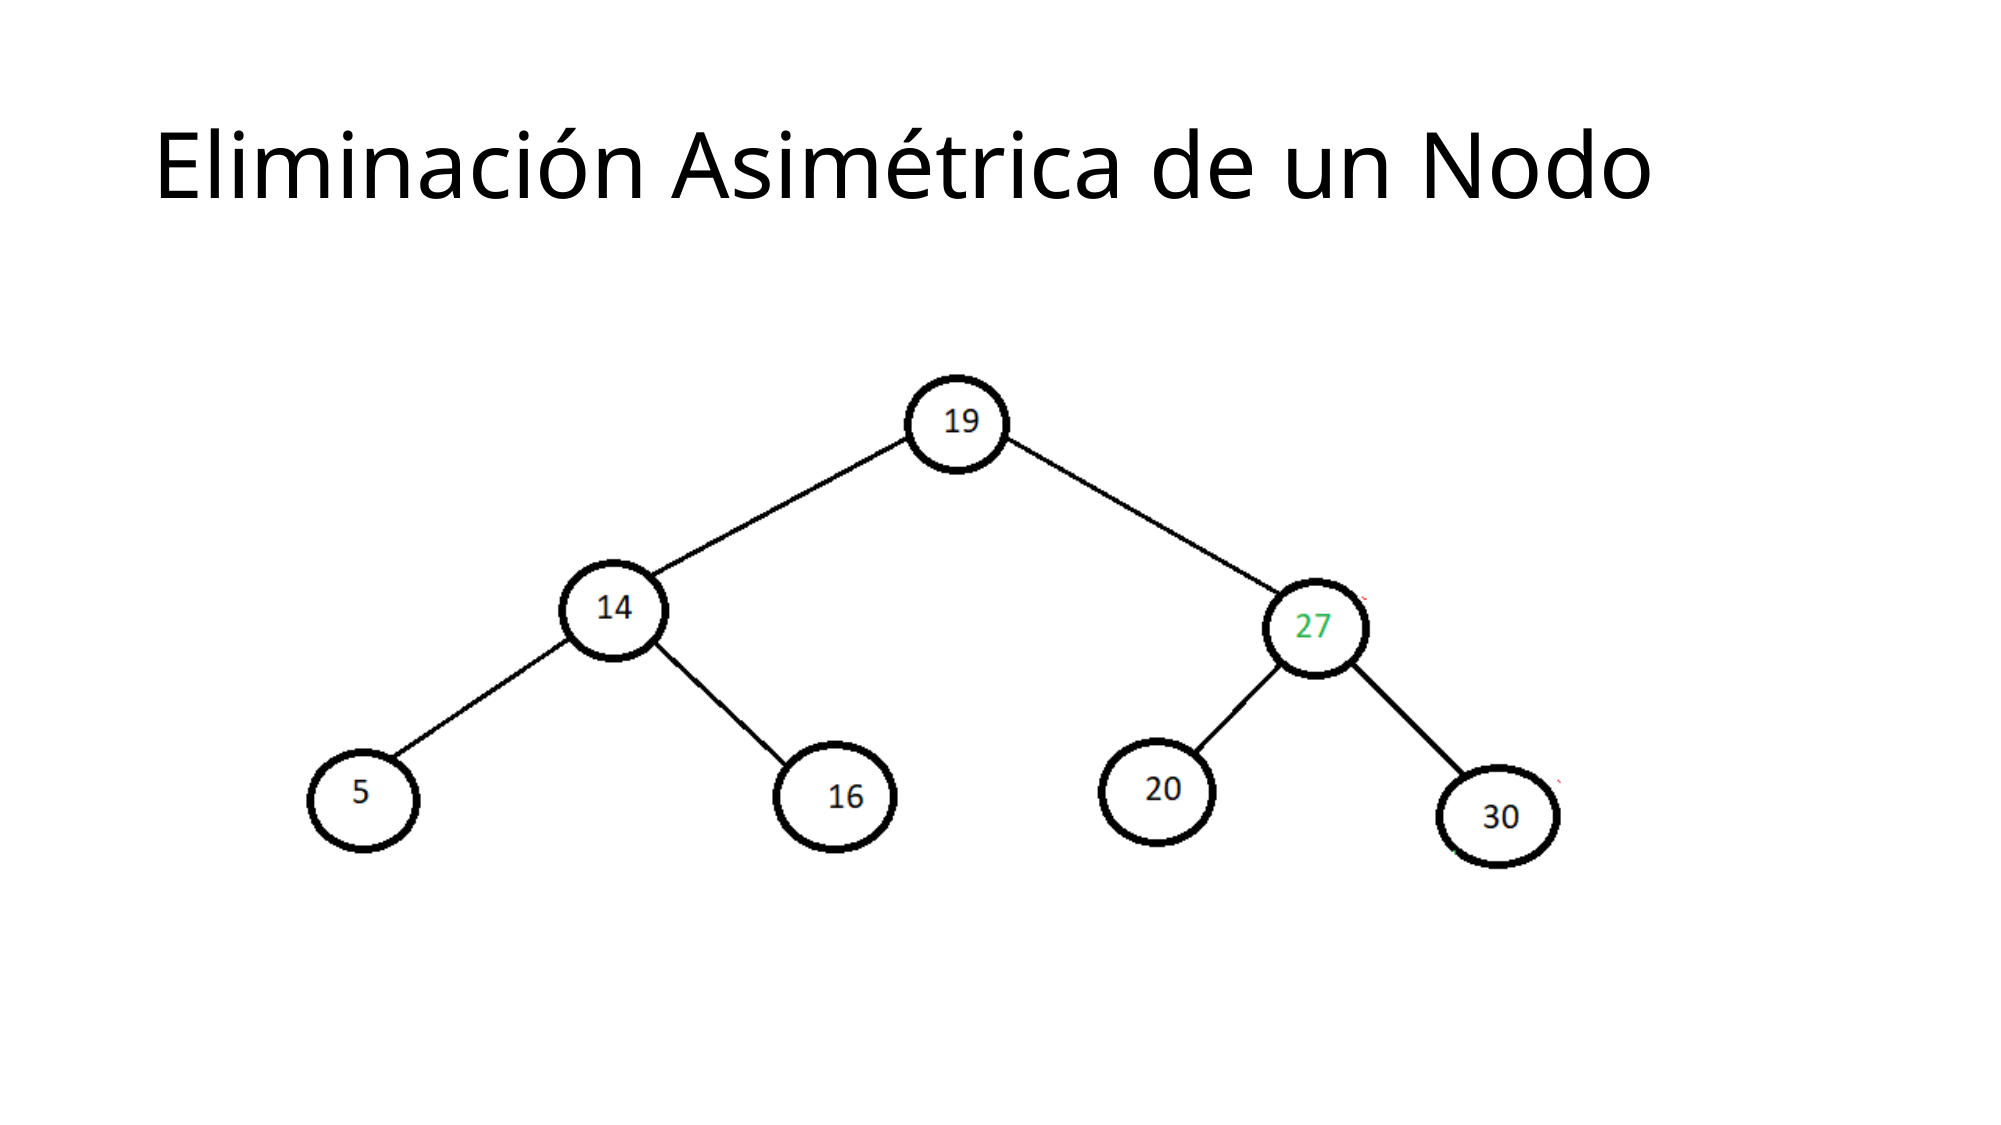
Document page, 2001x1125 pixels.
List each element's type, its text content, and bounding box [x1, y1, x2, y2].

title Eliminación Asimétrica de un Nodo [137, 59, 1863, 278]
picture [277, 309, 1636, 996]
